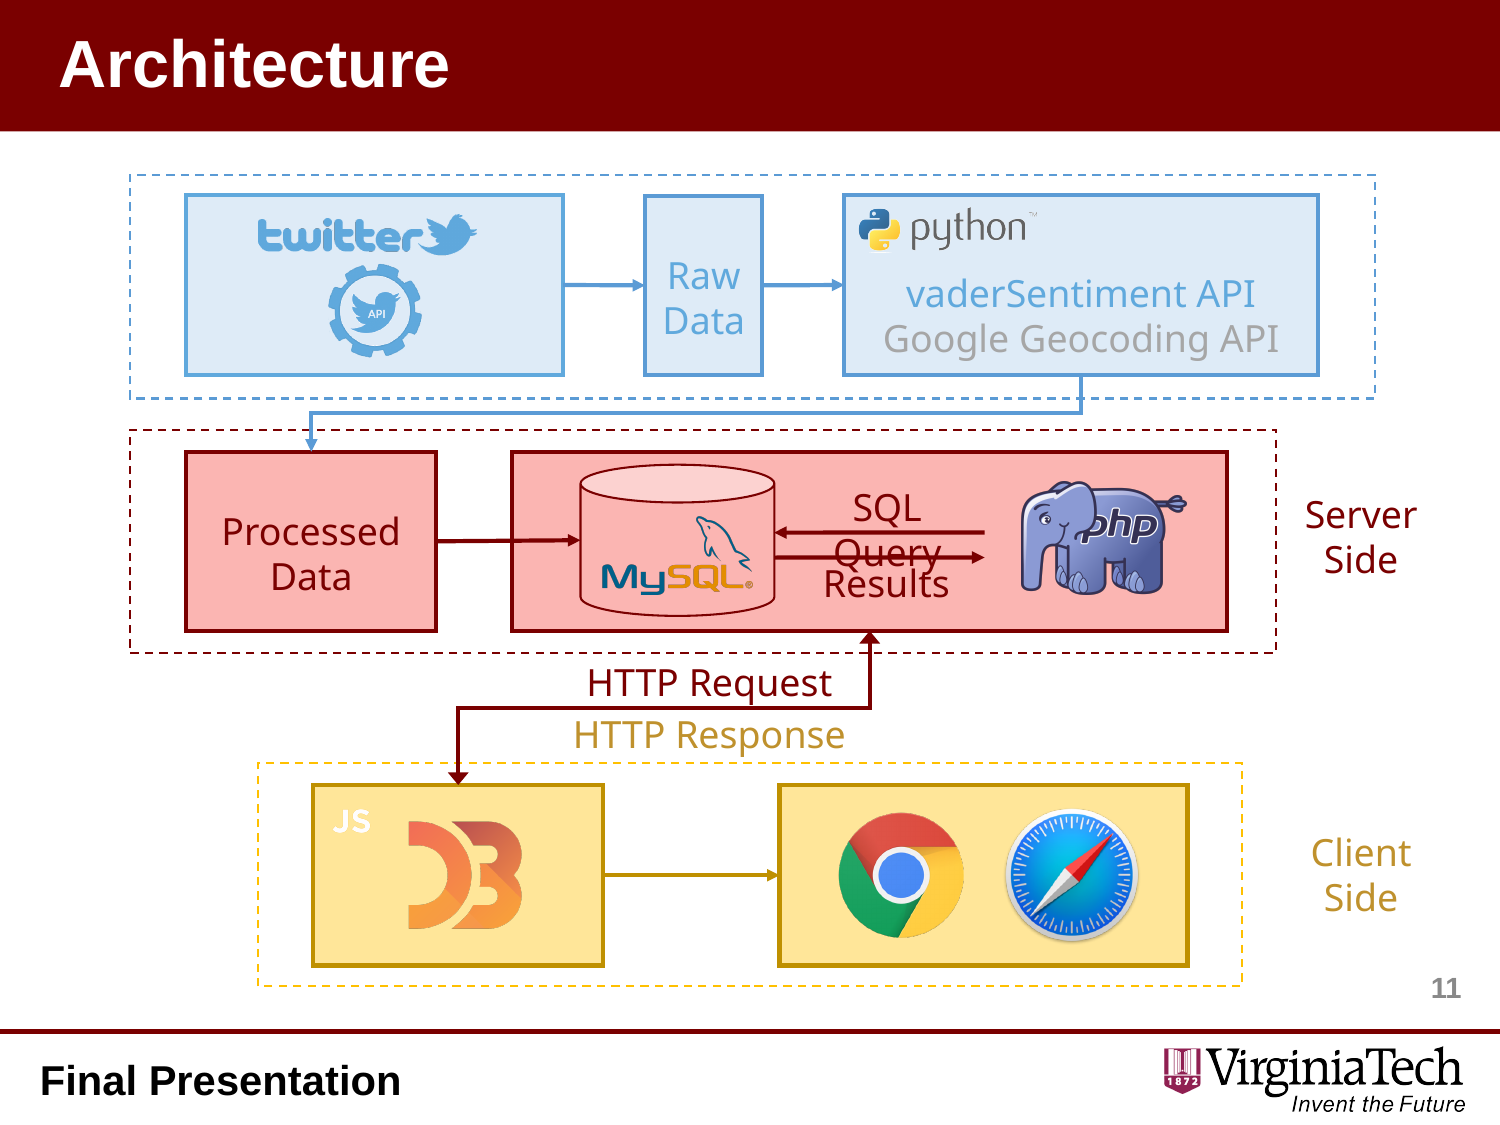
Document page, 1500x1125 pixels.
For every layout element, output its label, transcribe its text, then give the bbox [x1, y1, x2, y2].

title Architecture [43, 0, 1500, 132]
slide_number 10 [1139, 956, 1477, 1017]
text_box Server Side [1375, 483, 1456, 589]
text_box Client Side [1375, 821, 1456, 927]
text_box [129, 174, 1375, 987]
picture [1164, 1046, 1465, 1112]
